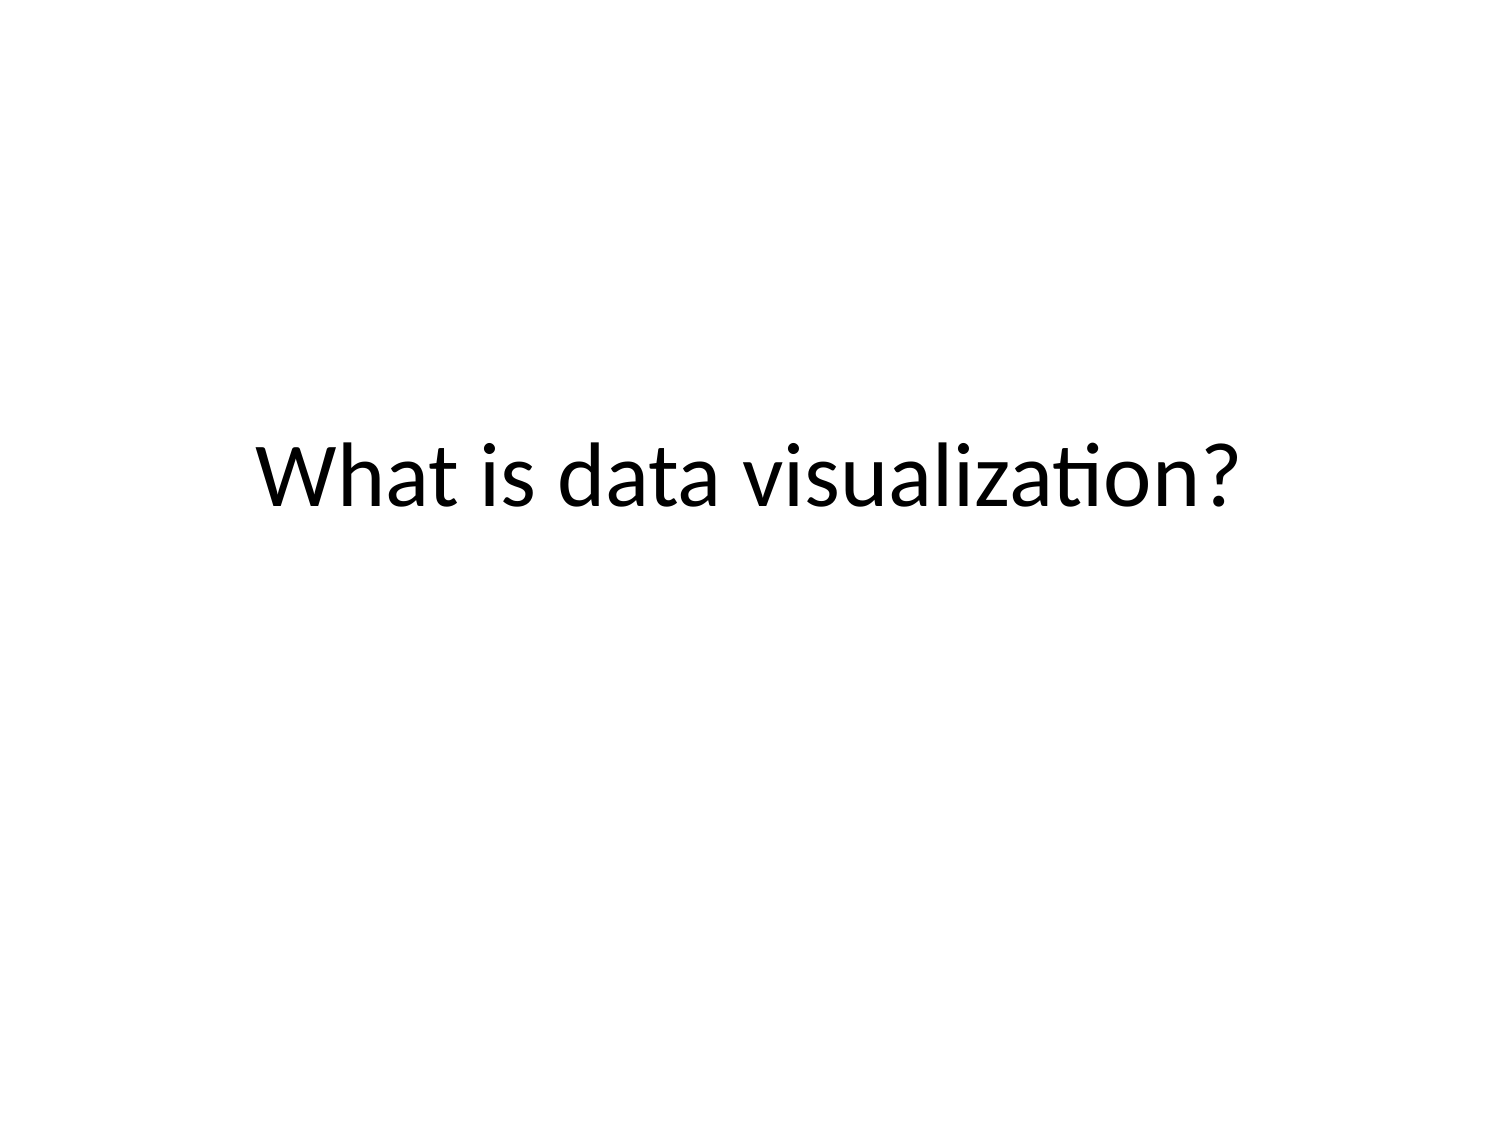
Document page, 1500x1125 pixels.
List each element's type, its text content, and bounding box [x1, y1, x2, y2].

title What is data visualization? [112, 349, 1388, 591]
